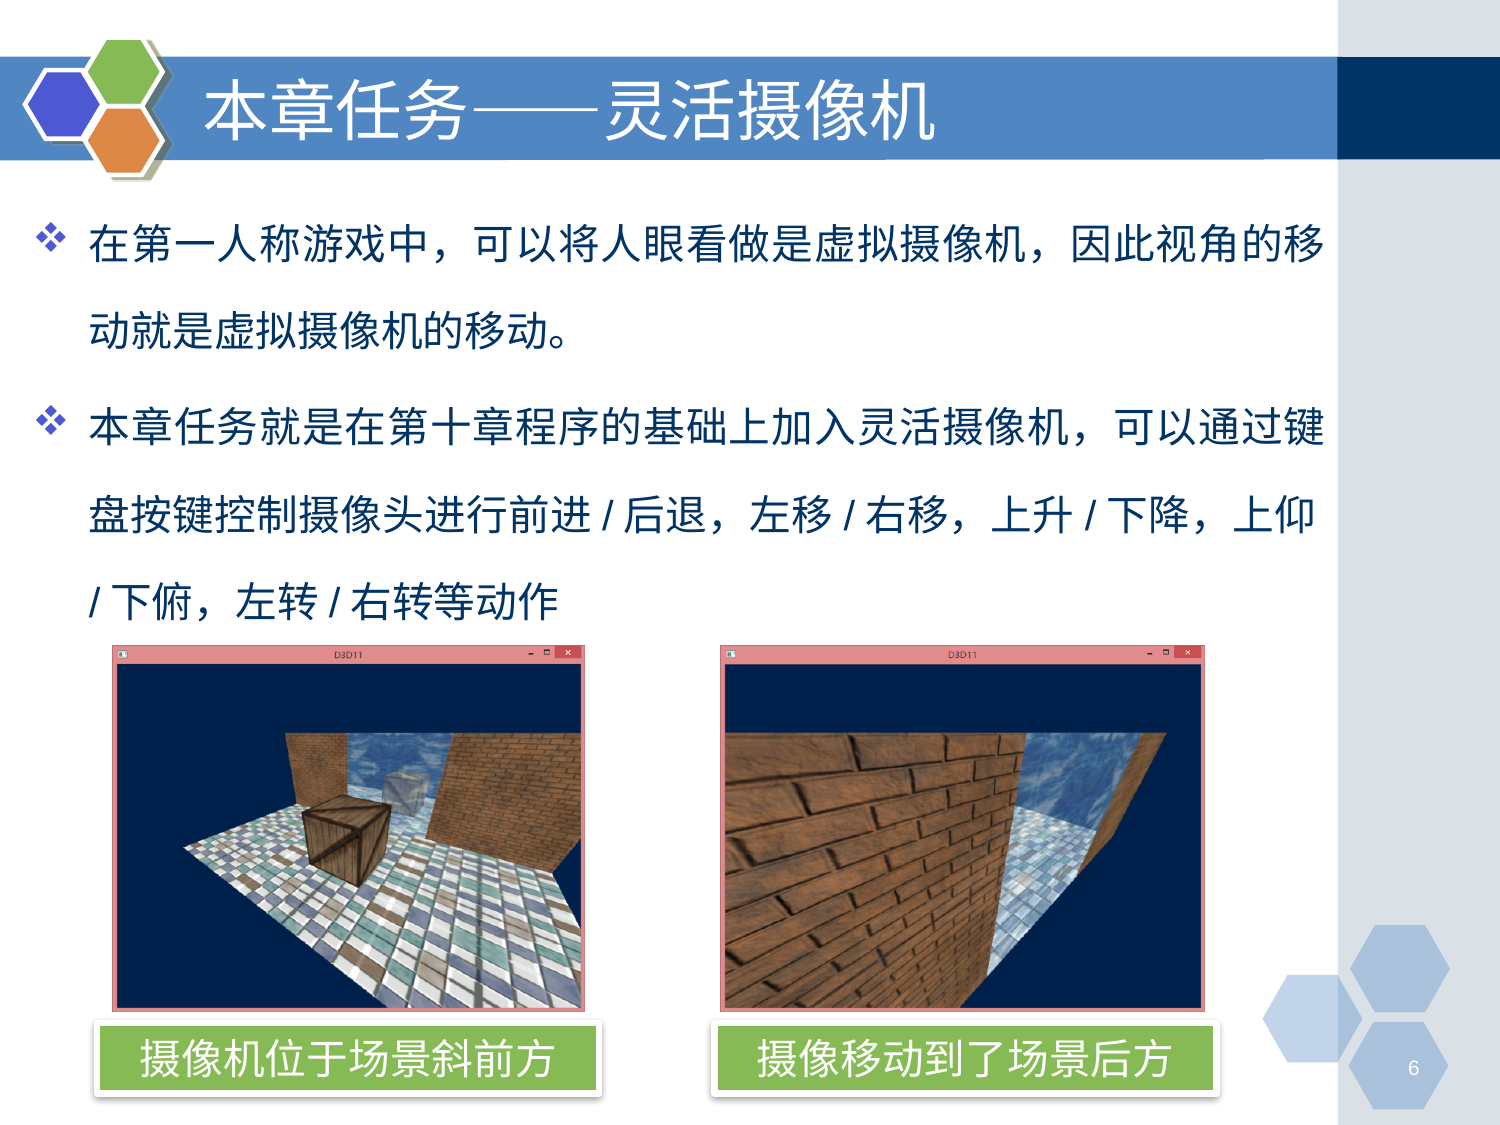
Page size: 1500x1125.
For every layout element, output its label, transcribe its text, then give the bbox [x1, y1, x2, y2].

picture [720, 644, 1205, 1012]
text_box 摄像机位于场景斜前方 [94, 1020, 602, 1097]
text_box 6 [1359, 1047, 1435, 1086]
title 本章任务——灵活摄像机 [187, 62, 1288, 155]
text_box 摄像移动到了场景后方 [711, 1020, 1220, 1097]
text_box 在第一人称游戏中，可以将人眼看做是虚拟摄像机，因此视角的移动就是虚拟摄像机的移动。 本章任务就是在第十章程序的基础上加入灵活摄像机，可以通过键盘按键控制摄像头进行前进/后退，左移/右移，上升/下降，上仰/下俯，左转/右转等动作 [17, 172, 1341, 657]
picture [111, 644, 585, 1012]
